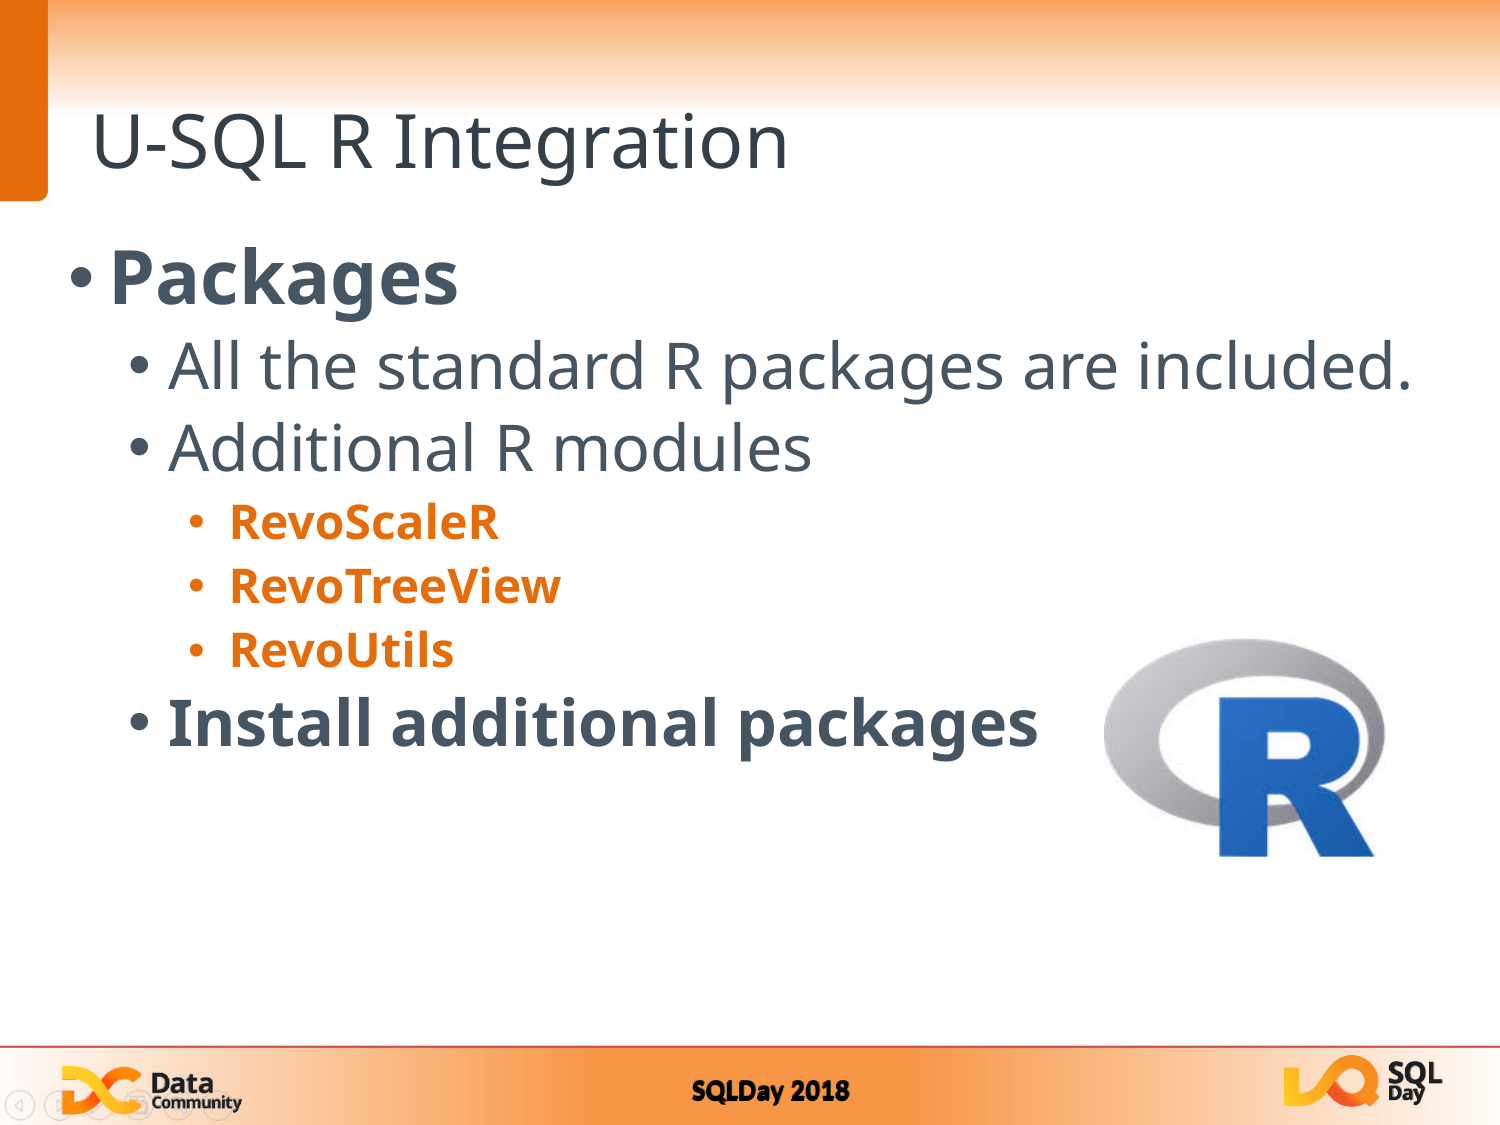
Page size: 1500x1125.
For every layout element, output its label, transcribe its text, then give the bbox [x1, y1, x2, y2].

picture [0, 0, 1500, 1125]
title U-SQL R Integration [75, 45, 1425, 232]
text_box Packages All the standard R packages are included. Additional R modules RevoScaleR RevoTreeView RevoUtils Install additional packages [53, 232, 1483, 1035]
